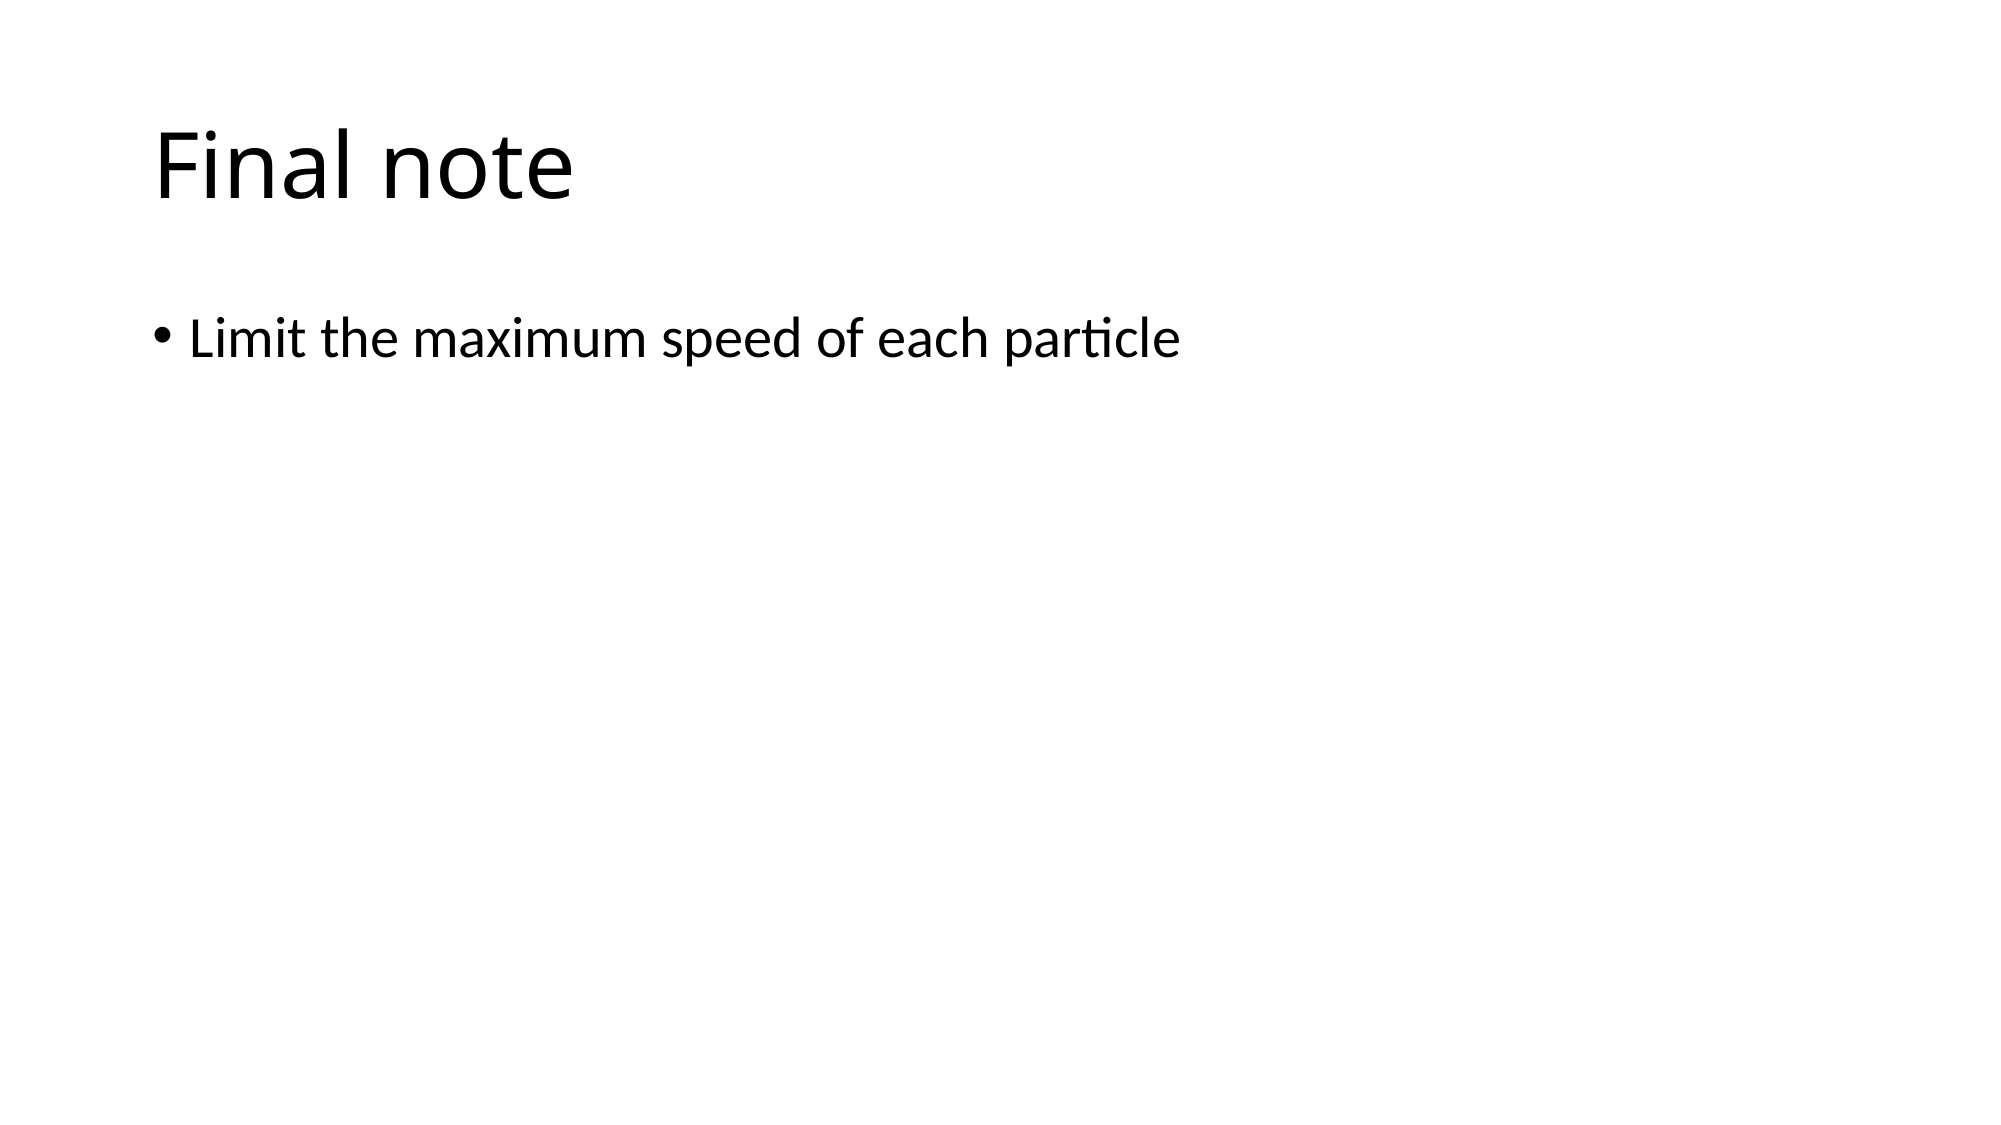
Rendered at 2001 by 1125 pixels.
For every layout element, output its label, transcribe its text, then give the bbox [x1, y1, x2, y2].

list Limit the maximum speed of each particle [137, 299, 1863, 1014]
title Final note [137, 59, 1863, 278]
